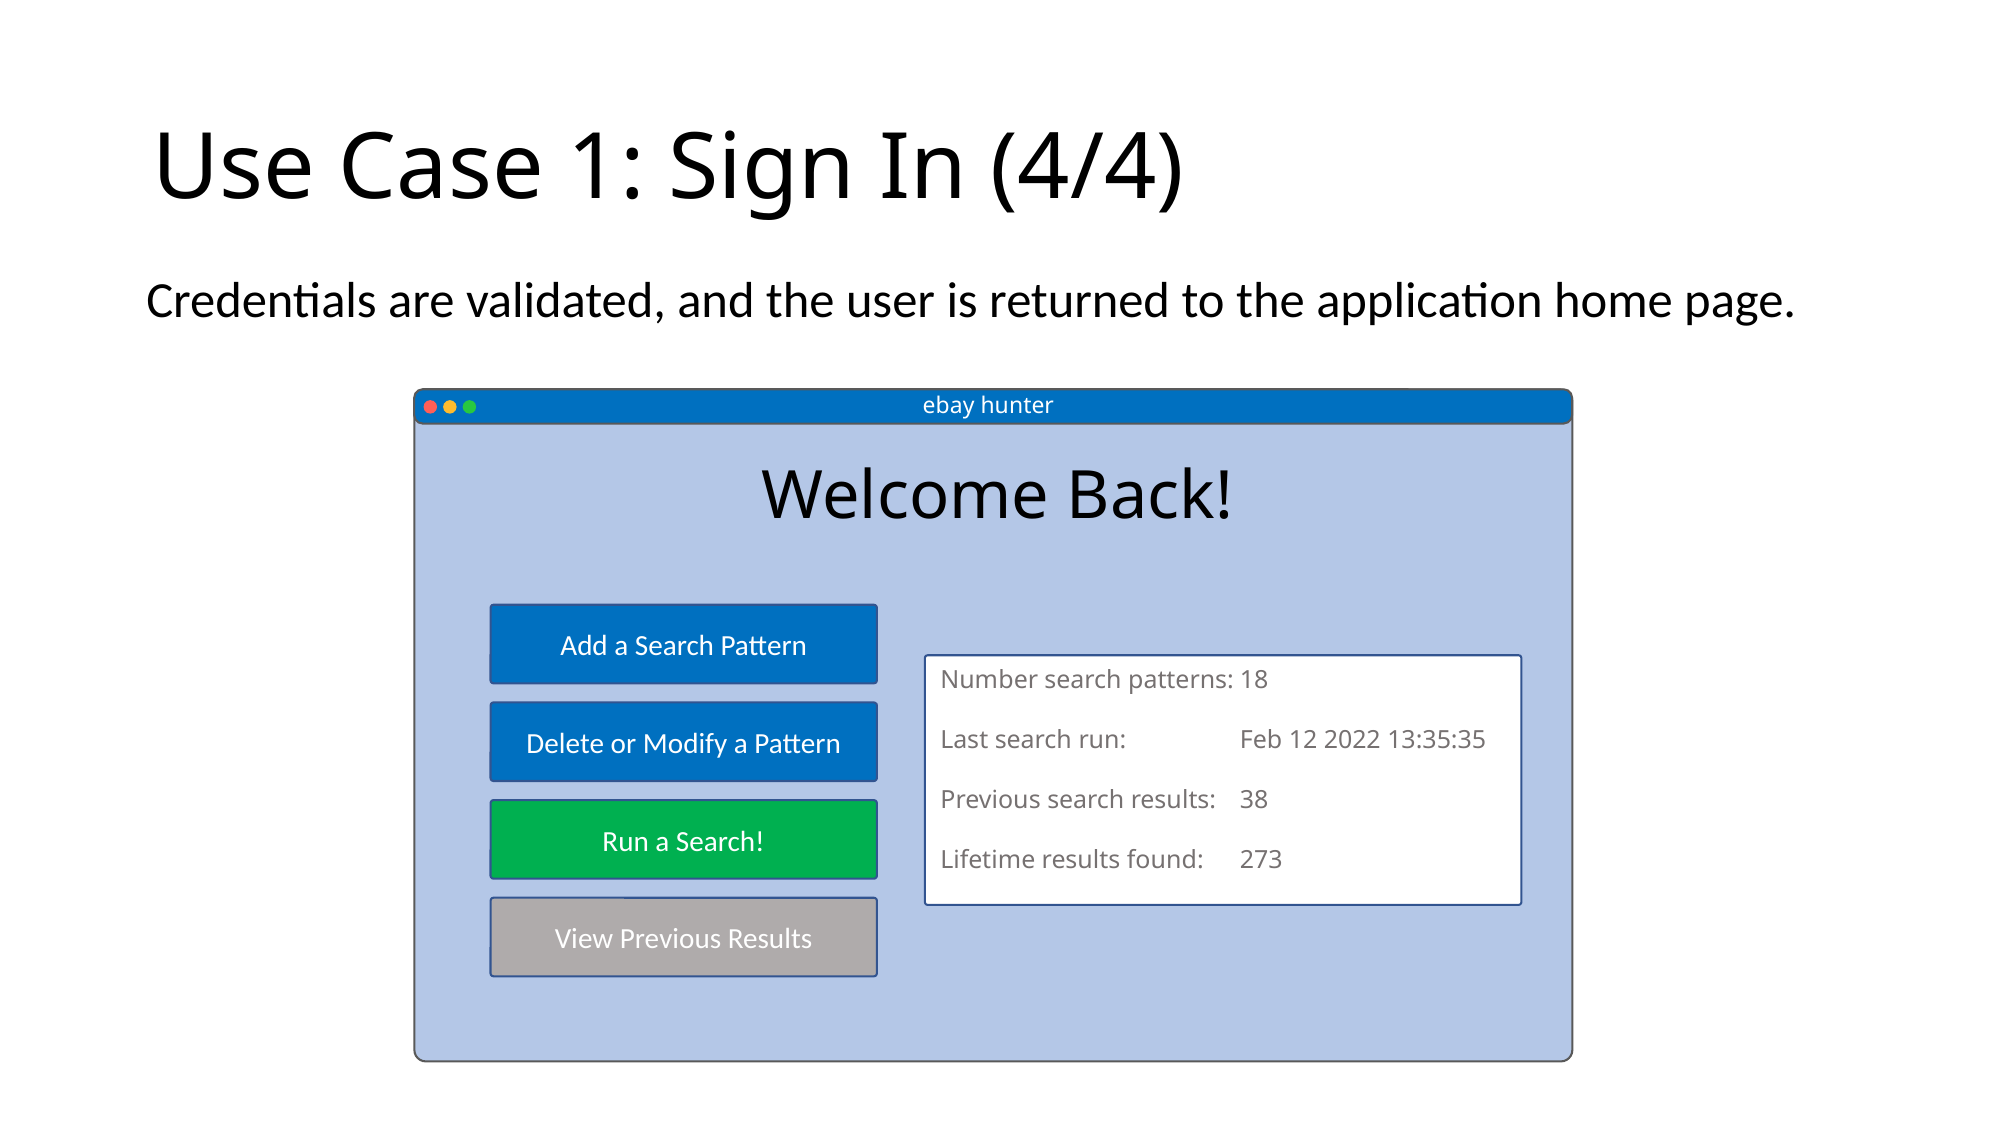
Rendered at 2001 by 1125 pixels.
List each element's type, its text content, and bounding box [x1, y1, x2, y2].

list Credentials are validated, and the user is returned to the application home page. [131, 266, 1857, 379]
title Use Case 1: Sign In (4/4) [137, 59, 1863, 278]
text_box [414, 383, 1573, 1062]
